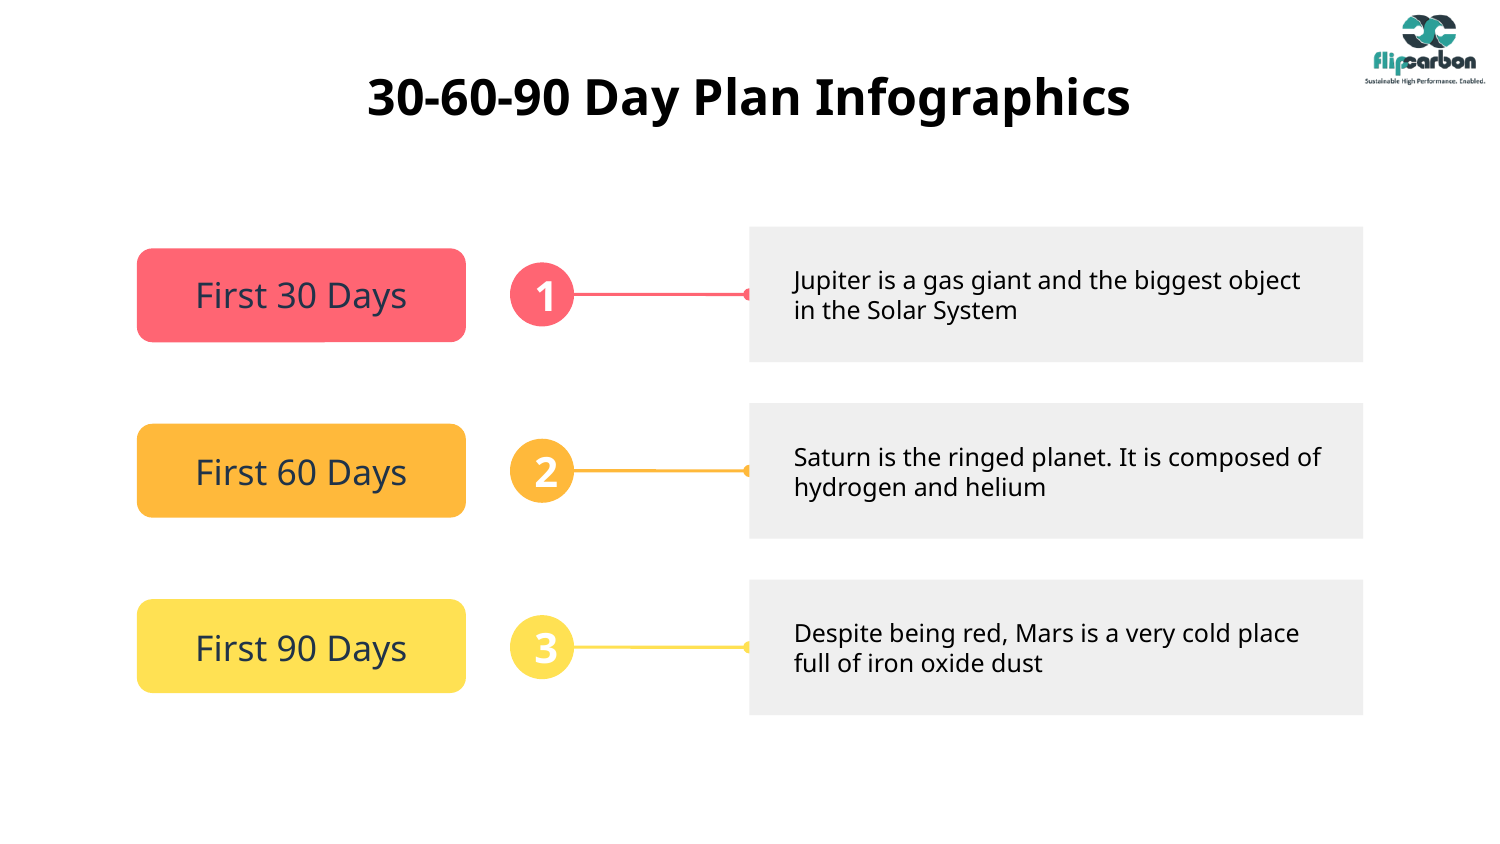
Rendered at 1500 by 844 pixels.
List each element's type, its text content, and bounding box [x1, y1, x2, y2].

text_box 3 [510, 615, 575, 680]
text_box 1 [510, 262, 575, 327]
text_box First 30 Days [159, 259, 443, 330]
text_box 2 [510, 438, 575, 503]
text_box First 60 Days [159, 435, 443, 506]
picture [1350, 0, 1500, 104]
text_box Despite being red, Mars is a very cold place full of iron oxide dust [749, 579, 1364, 716]
text_box [136, 248, 466, 343]
text_box [136, 599, 466, 694]
title 30-60-90 Day Plan Infographics [29, 50, 1471, 145]
text_box Jupiter is a gas giant and the biggest object in the Solar System [749, 226, 1364, 363]
text_box Saturn is the ringed planet. It is composed of hydrogen and helium [749, 403, 1364, 539]
text_box [136, 423, 466, 518]
text_box First 90 Days [159, 611, 443, 683]
